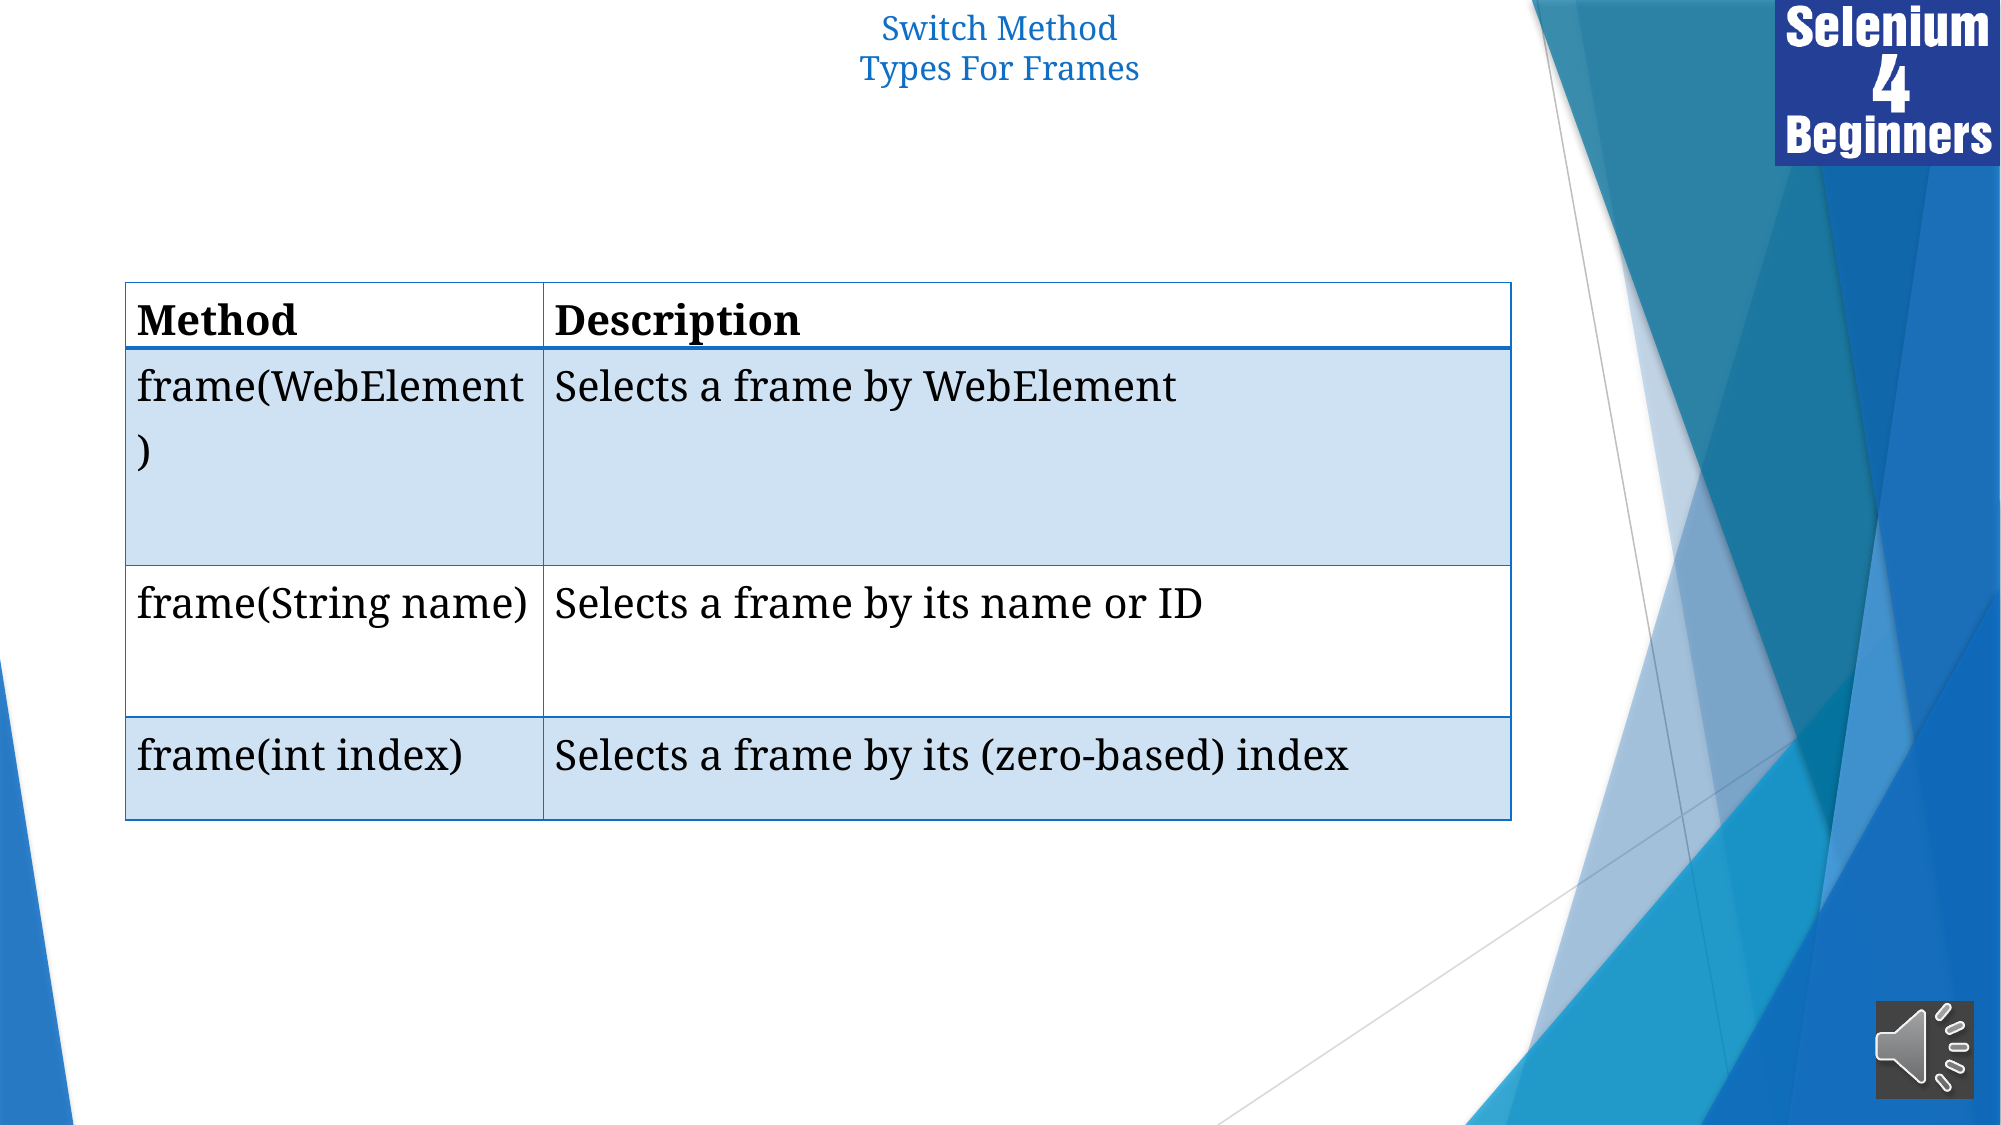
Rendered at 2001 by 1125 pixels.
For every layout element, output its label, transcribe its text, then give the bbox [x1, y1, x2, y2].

table_cell Selects a frame by its (zero-based) index [544, 718, 1510, 819]
table_cell frame(String name) [126, 566, 543, 716]
table_cell Selects a frame by its name or ID [544, 566, 1510, 716]
table_cell Selects a frame by WebElement [544, 350, 1510, 565]
table_header Description [544, 283, 1510, 346]
table_cell frame(WebElement) [126, 350, 543, 565]
table_header Method [126, 283, 543, 346]
table_cell frame(int index) [126, 718, 543, 819]
title Switch Method Types For Frames [0, 0, 2000, 176]
picture [1874, 999, 1976, 1101]
